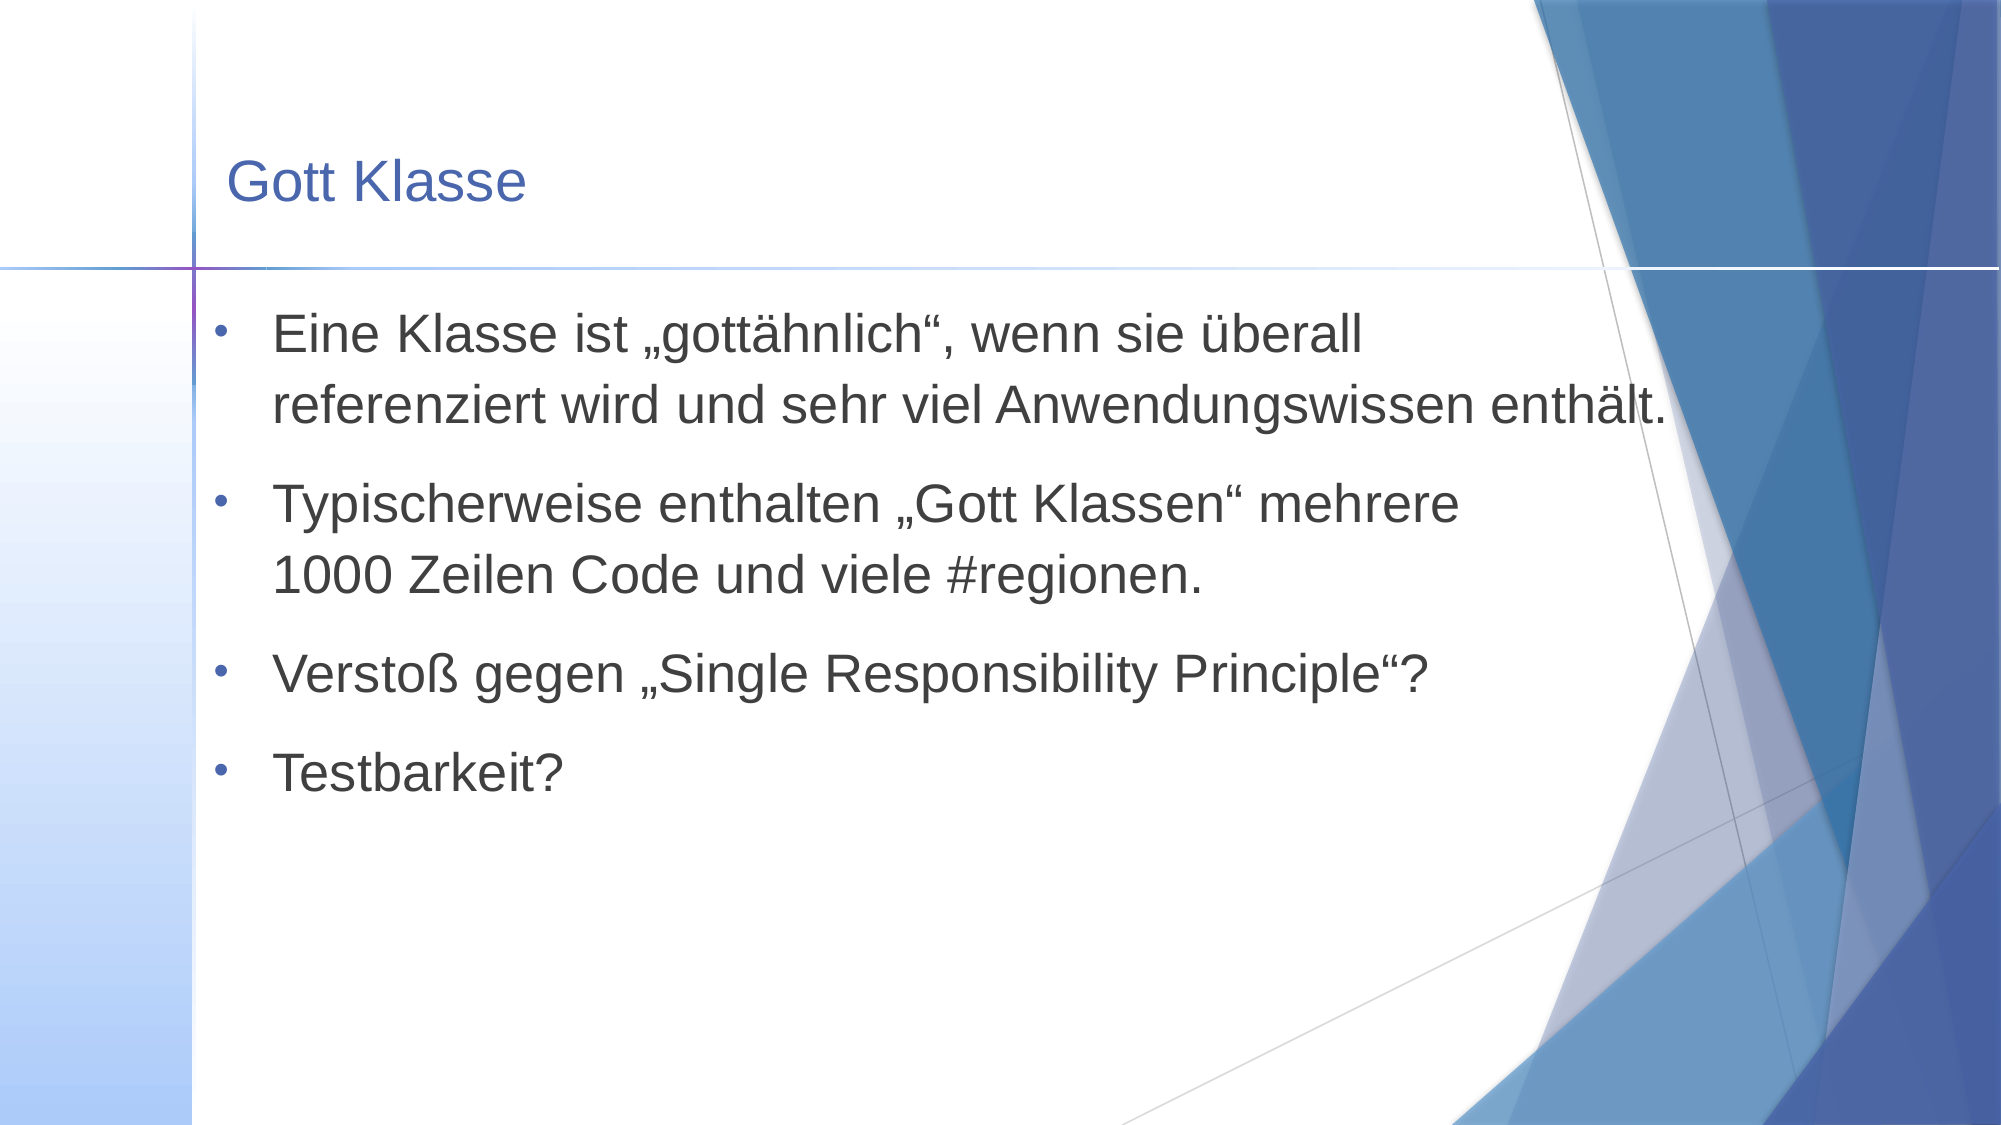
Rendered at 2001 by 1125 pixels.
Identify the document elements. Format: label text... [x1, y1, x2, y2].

title Gott Klasse [211, 135, 1600, 284]
list Eine Klasse ist „gottähnlich“, wenn sie überall referenziert wird und sehr viel Anwendungswissen enthält. Typischerweise enthalten „Gott Klassen“ mehrere 1000 Zeilen Code und viele #regionen. Verstoß gegen „Single Responsibility Principle“? Testbarkeit? [198, 284, 1999, 1027]
